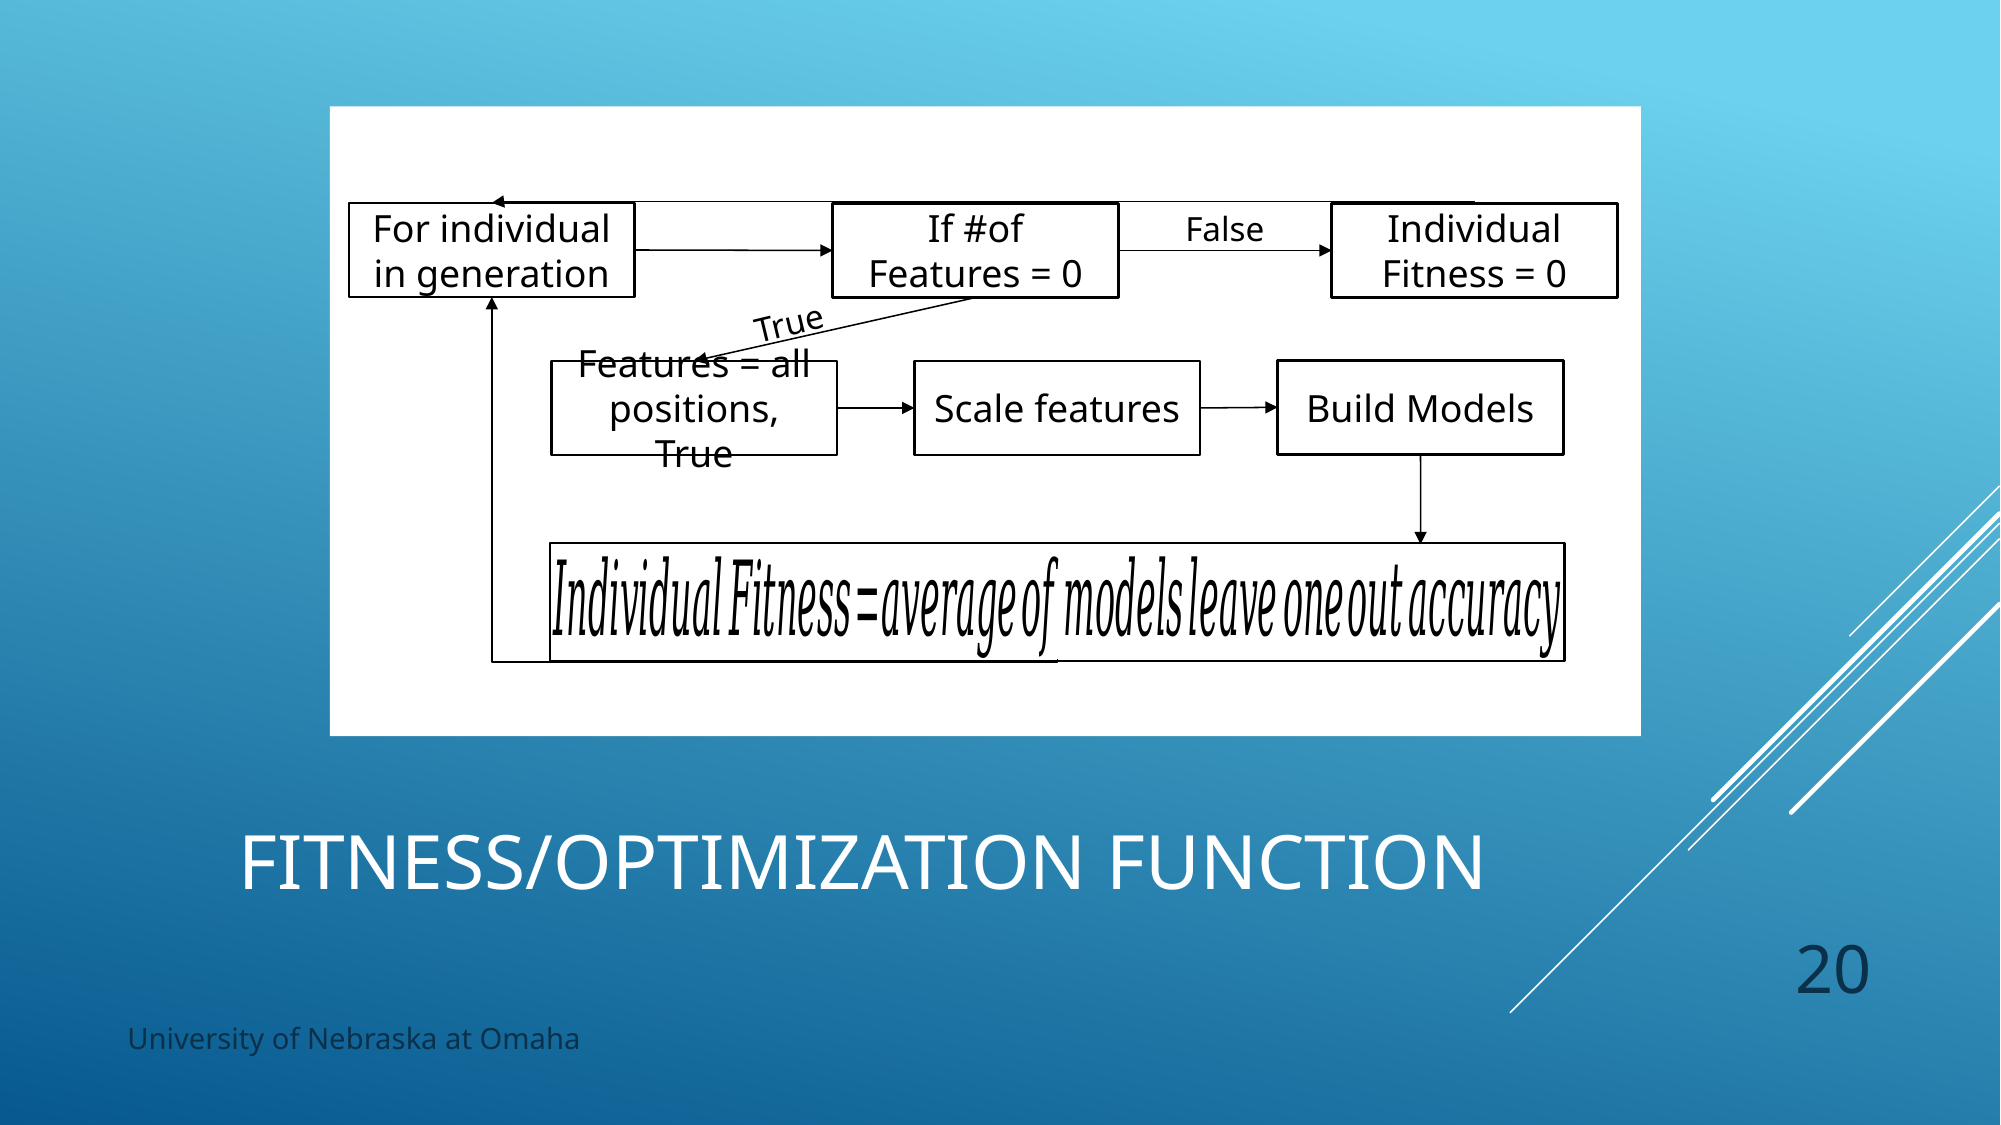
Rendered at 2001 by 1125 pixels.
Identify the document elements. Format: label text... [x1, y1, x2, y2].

title Fitness/Optimization Function [163, 735, 1564, 983]
slide_number 20 [1700, 915, 1888, 1025]
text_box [348, 200, 1618, 660]
footer University of Nebraska at Omaha [112, 1012, 1350, 1073]
text_box [329, 105, 1642, 737]
